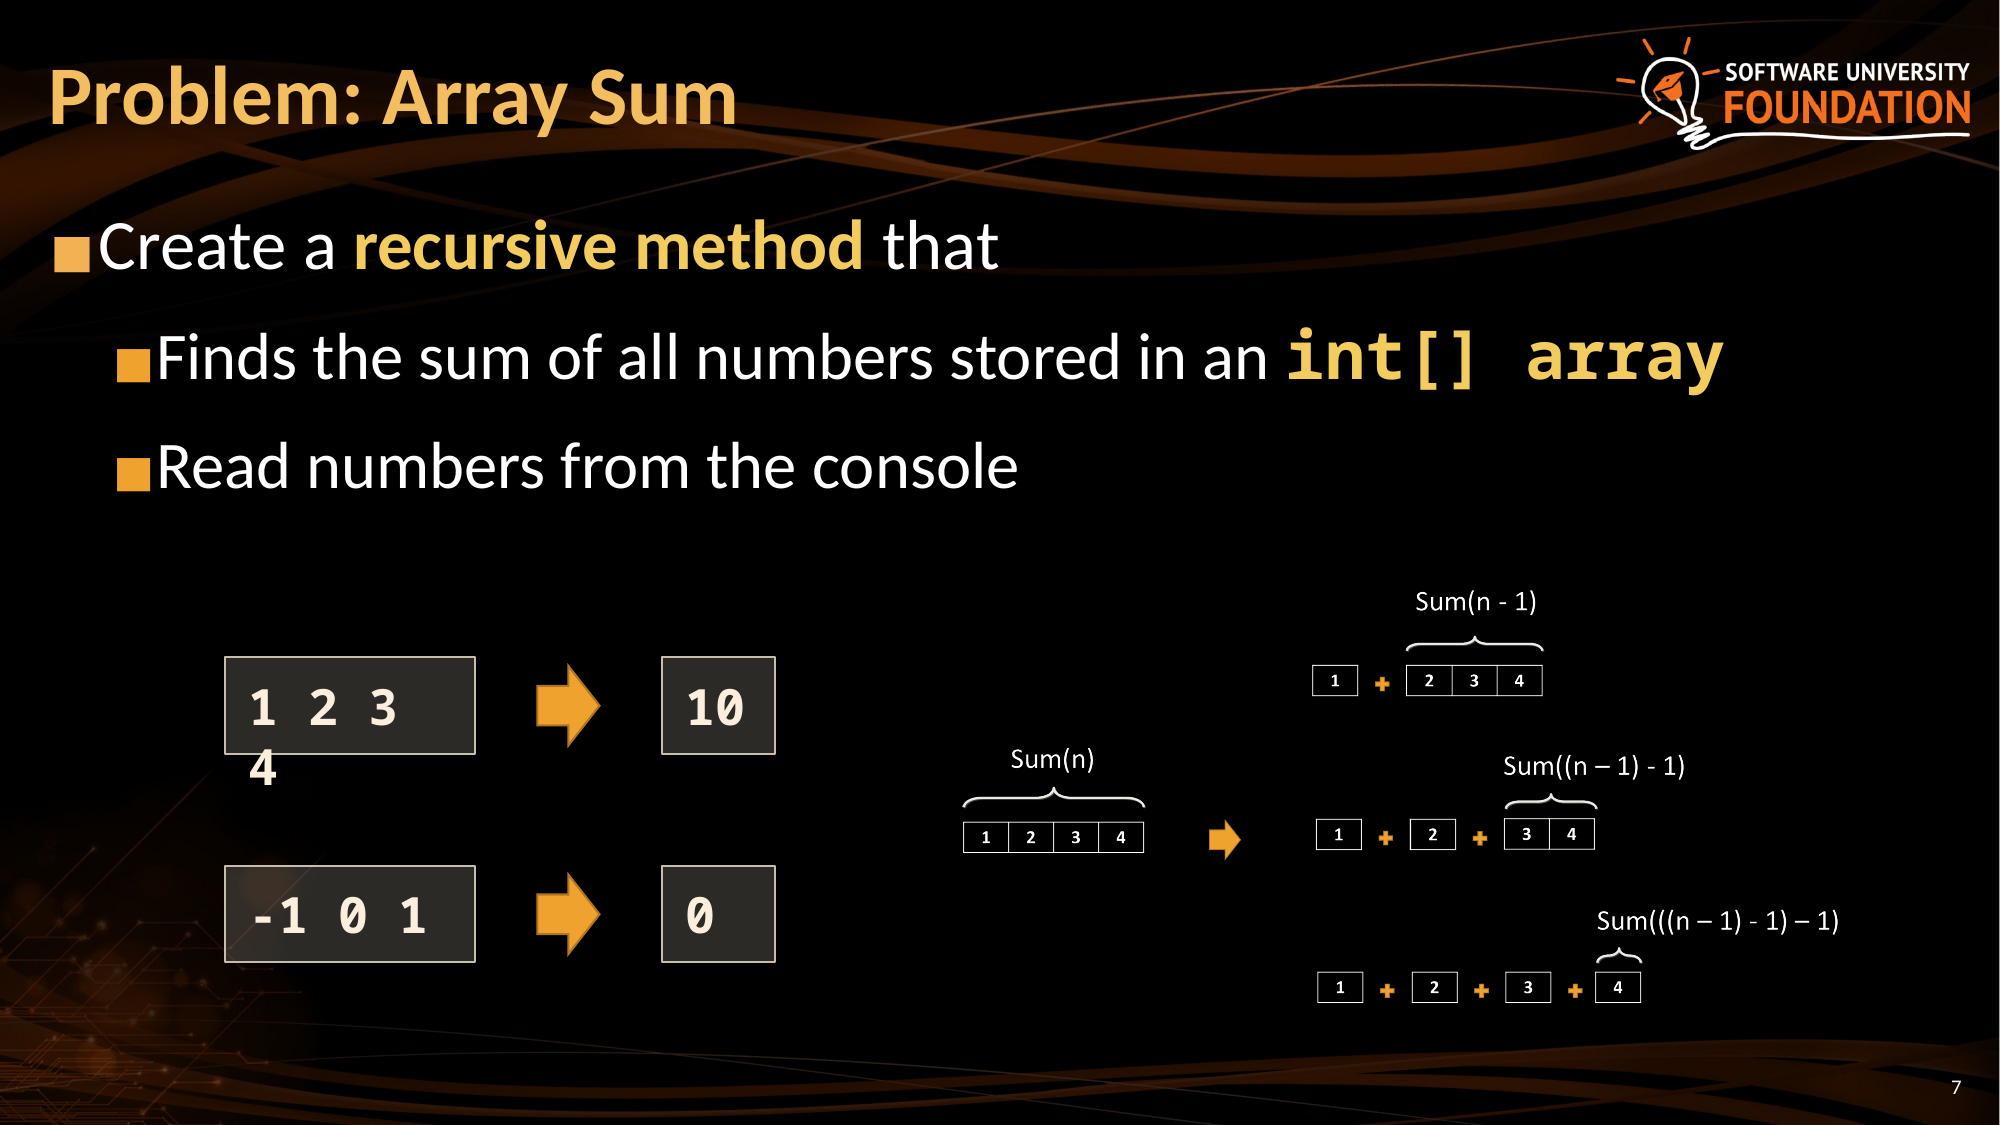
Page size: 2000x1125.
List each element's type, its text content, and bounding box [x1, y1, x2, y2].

text_box 0 [662, 866, 775, 963]
picture [0, 0, 2000, 1125]
text_box [537, 666, 600, 746]
list Create a recursive method that Finds the sum of all numbers stored in an int[] array Read numbers from the console [31, 188, 1968, 1103]
text_box 10 [662, 657, 775, 754]
text_box 1 2 3 4 [224, 657, 475, 754]
title Problem: Array Sum [30, 6, 1602, 189]
slide_number ‹#› [1897, 1070, 1968, 1103]
text_box -1 0 1 [224, 866, 475, 963]
text_box [537, 874, 600, 954]
